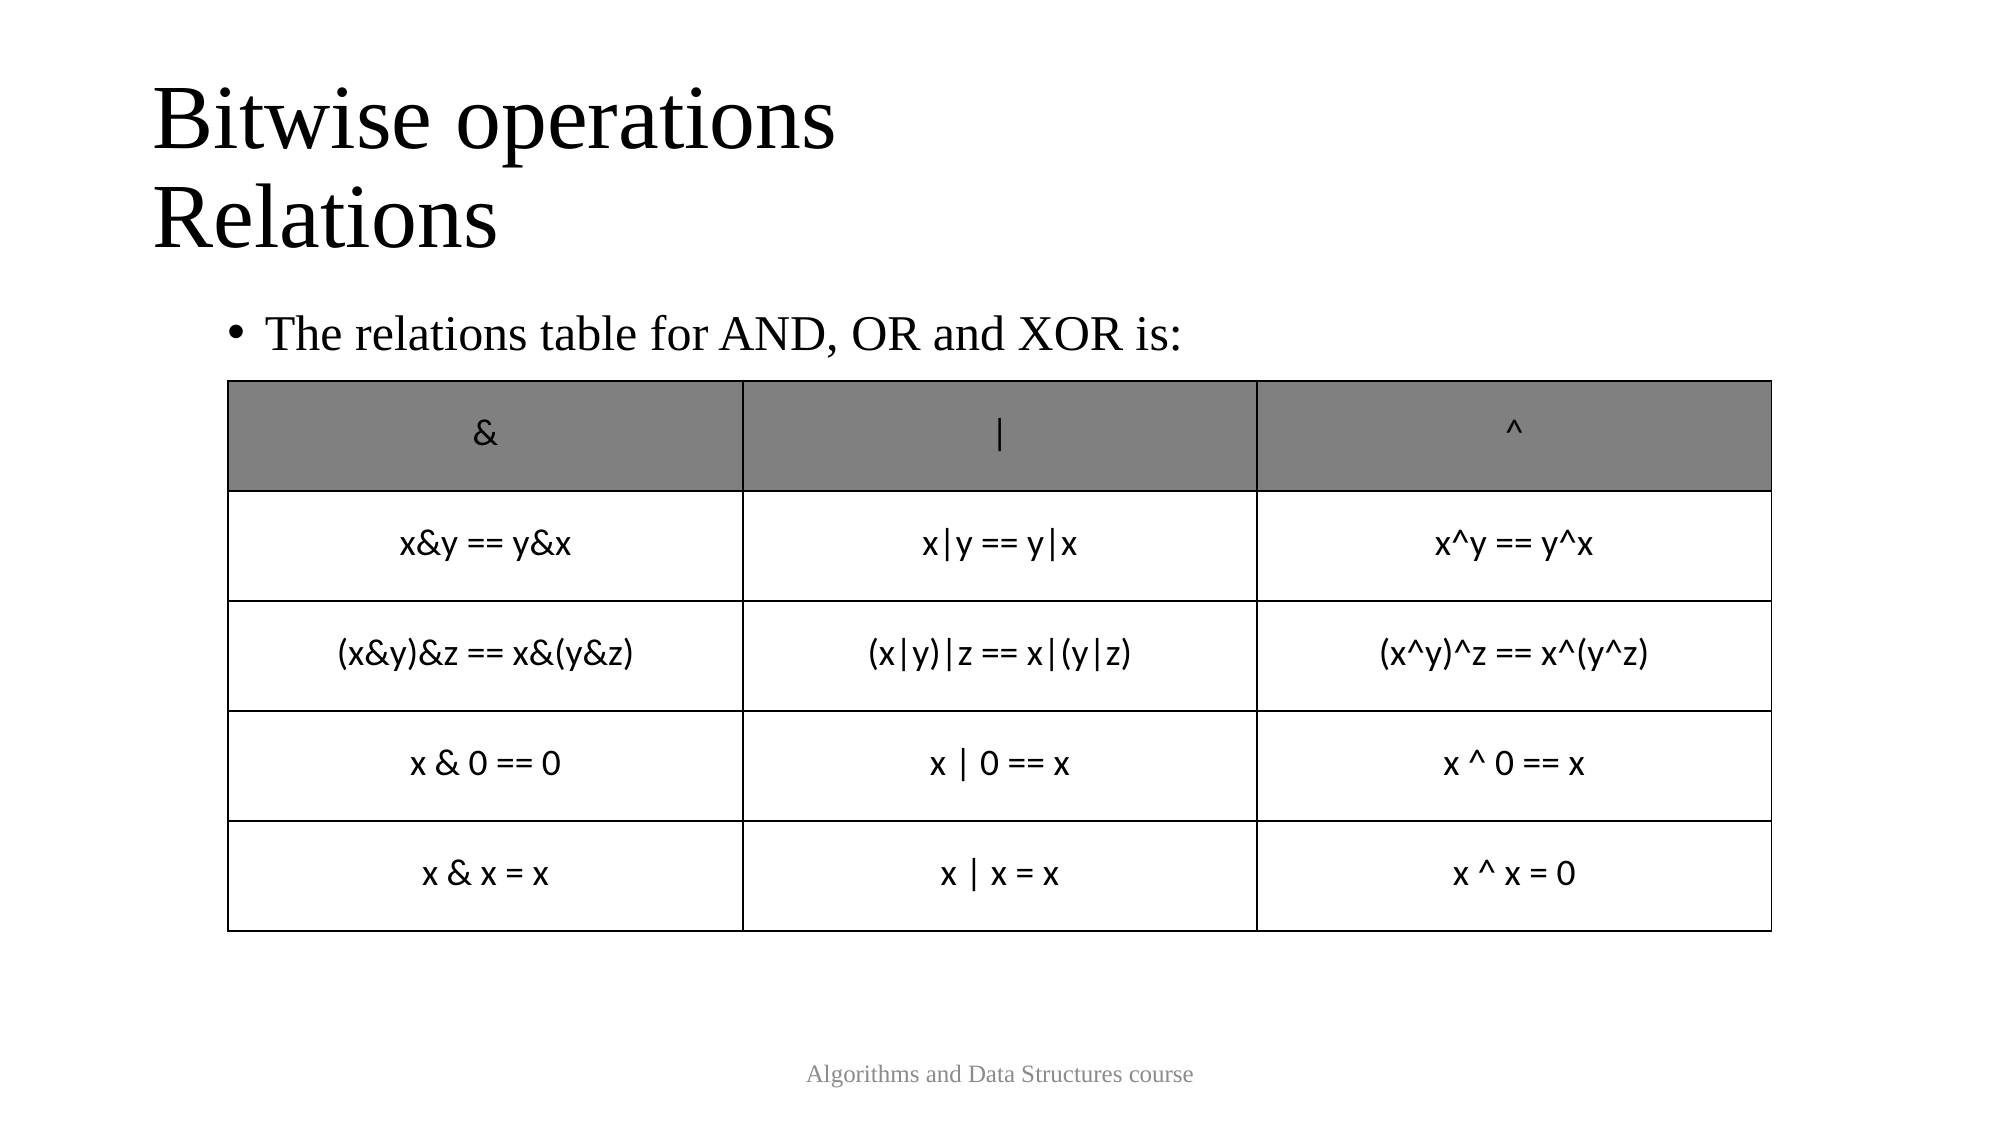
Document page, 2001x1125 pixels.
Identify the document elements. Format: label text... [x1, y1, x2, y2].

table_cell (x^y)^z == x^(y^z) [1258, 602, 1771, 710]
table_cell x & 0 == 0 [229, 712, 742, 820]
table_cell (x|y)|z == x|(y|z) [744, 602, 1256, 710]
table_cell x ^ x = 0 [1258, 822, 1771, 930]
list The relations table for AND, OR and XOR is: [137, 299, 1863, 1014]
table_header & [229, 382, 742, 490]
table_header | [744, 382, 1256, 490]
table_cell x | 0 == x [744, 712, 1256, 820]
title Bitwise operations Relations [137, 59, 1863, 278]
table_cell x^y == y^x [1258, 492, 1771, 600]
footer Algorithms and Data Structures course [662, 1042, 1338, 1103]
table_cell x|y == y|x [744, 492, 1256, 600]
table_header ^ [1258, 382, 1771, 490]
table_cell x | x = x [744, 822, 1256, 930]
table_cell x ^ 0 == x [1258, 712, 1771, 820]
table_cell x&y == y&x [229, 492, 742, 600]
table_cell (x&y)&z == x&(y&z) [229, 602, 742, 710]
table_cell x & x = x [229, 822, 742, 930]
